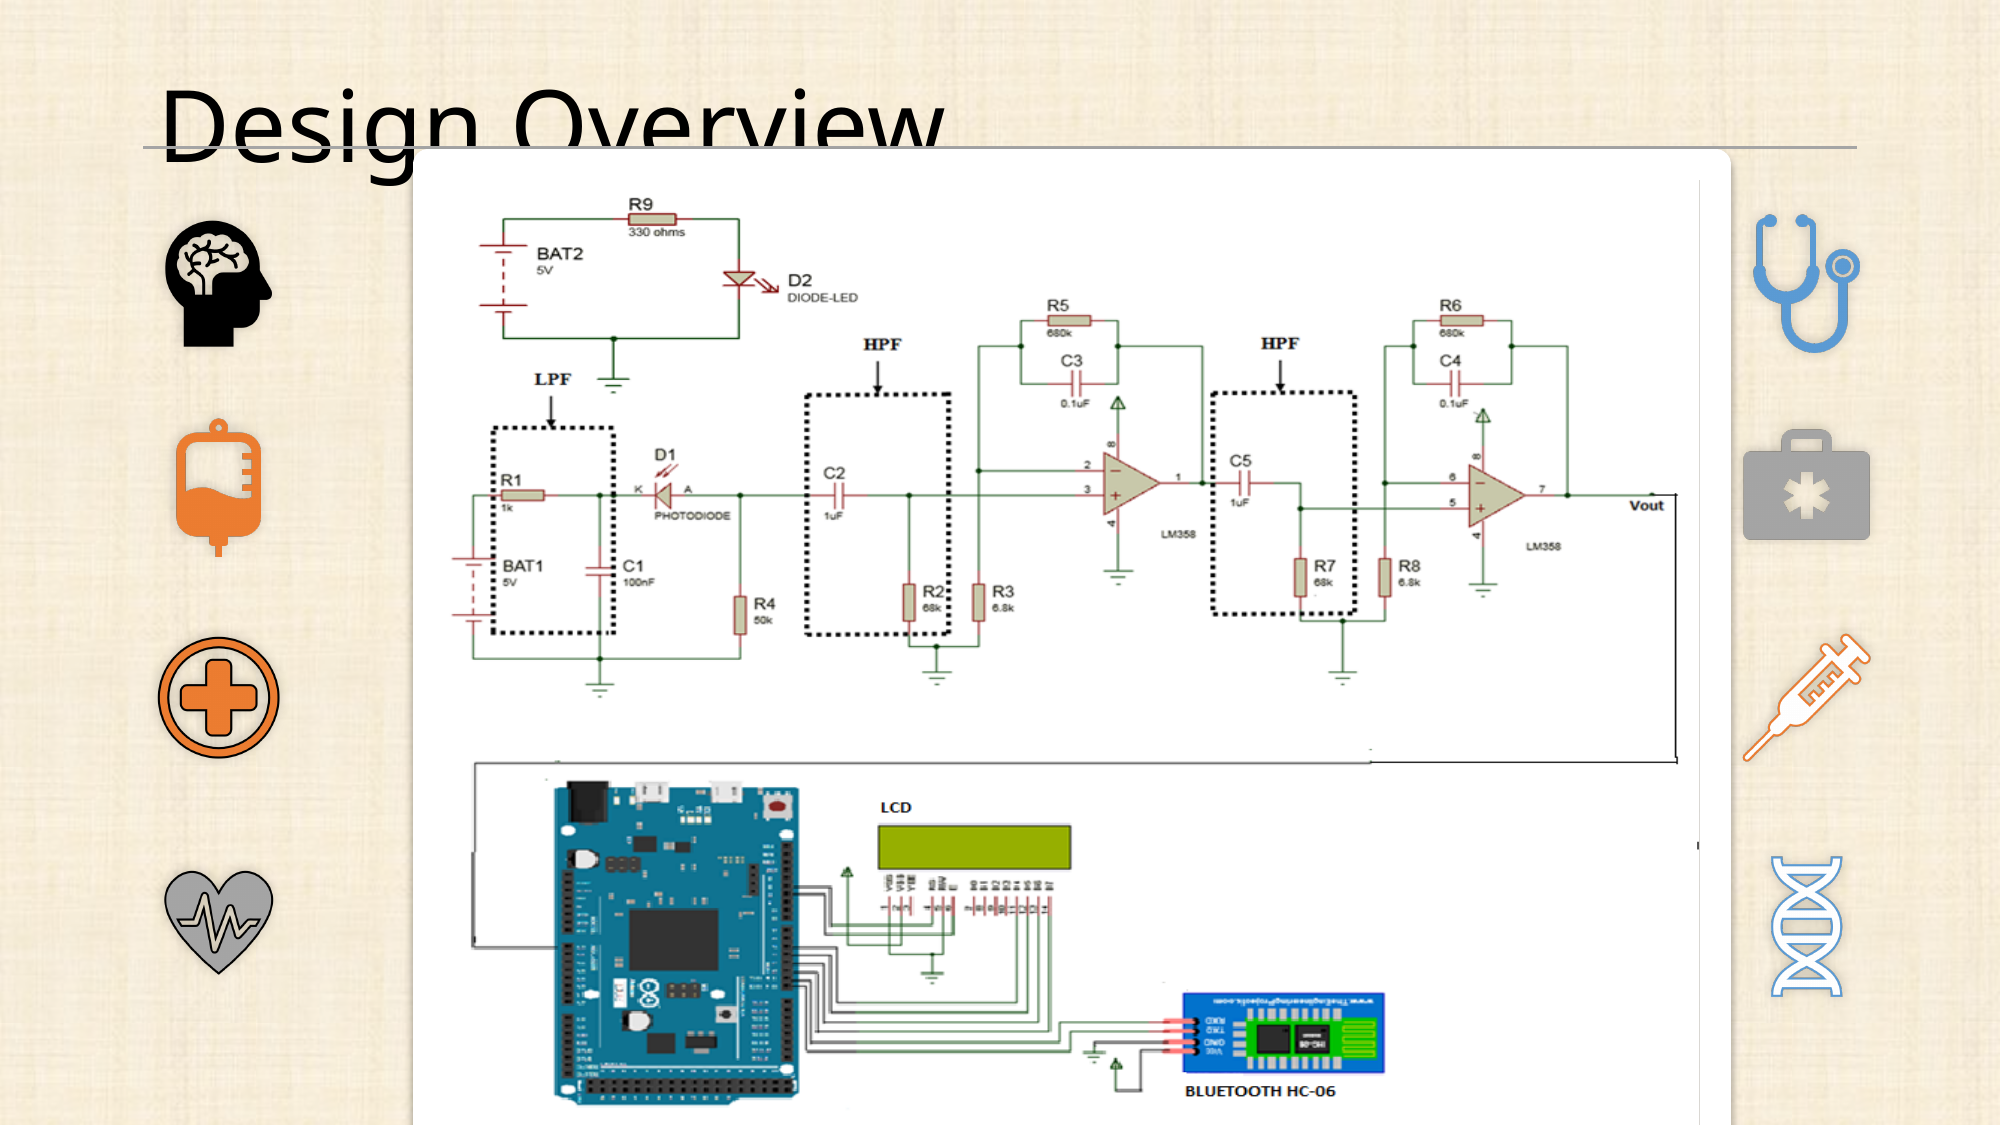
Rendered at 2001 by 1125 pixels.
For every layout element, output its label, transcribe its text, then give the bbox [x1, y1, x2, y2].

picture [443, 179, 1700, 1125]
picture [1731, 851, 1882, 1002]
picture [1731, 412, 1882, 563]
picture [1731, 622, 1882, 773]
picture [142, 847, 294, 998]
picture [1731, 208, 1882, 359]
picture [142, 412, 294, 563]
text_box Design Overview [143, 149, 422, 190]
picture [142, 622, 294, 773]
text_box Design Overview [143, 54, 1029, 146]
picture [142, 208, 294, 359]
